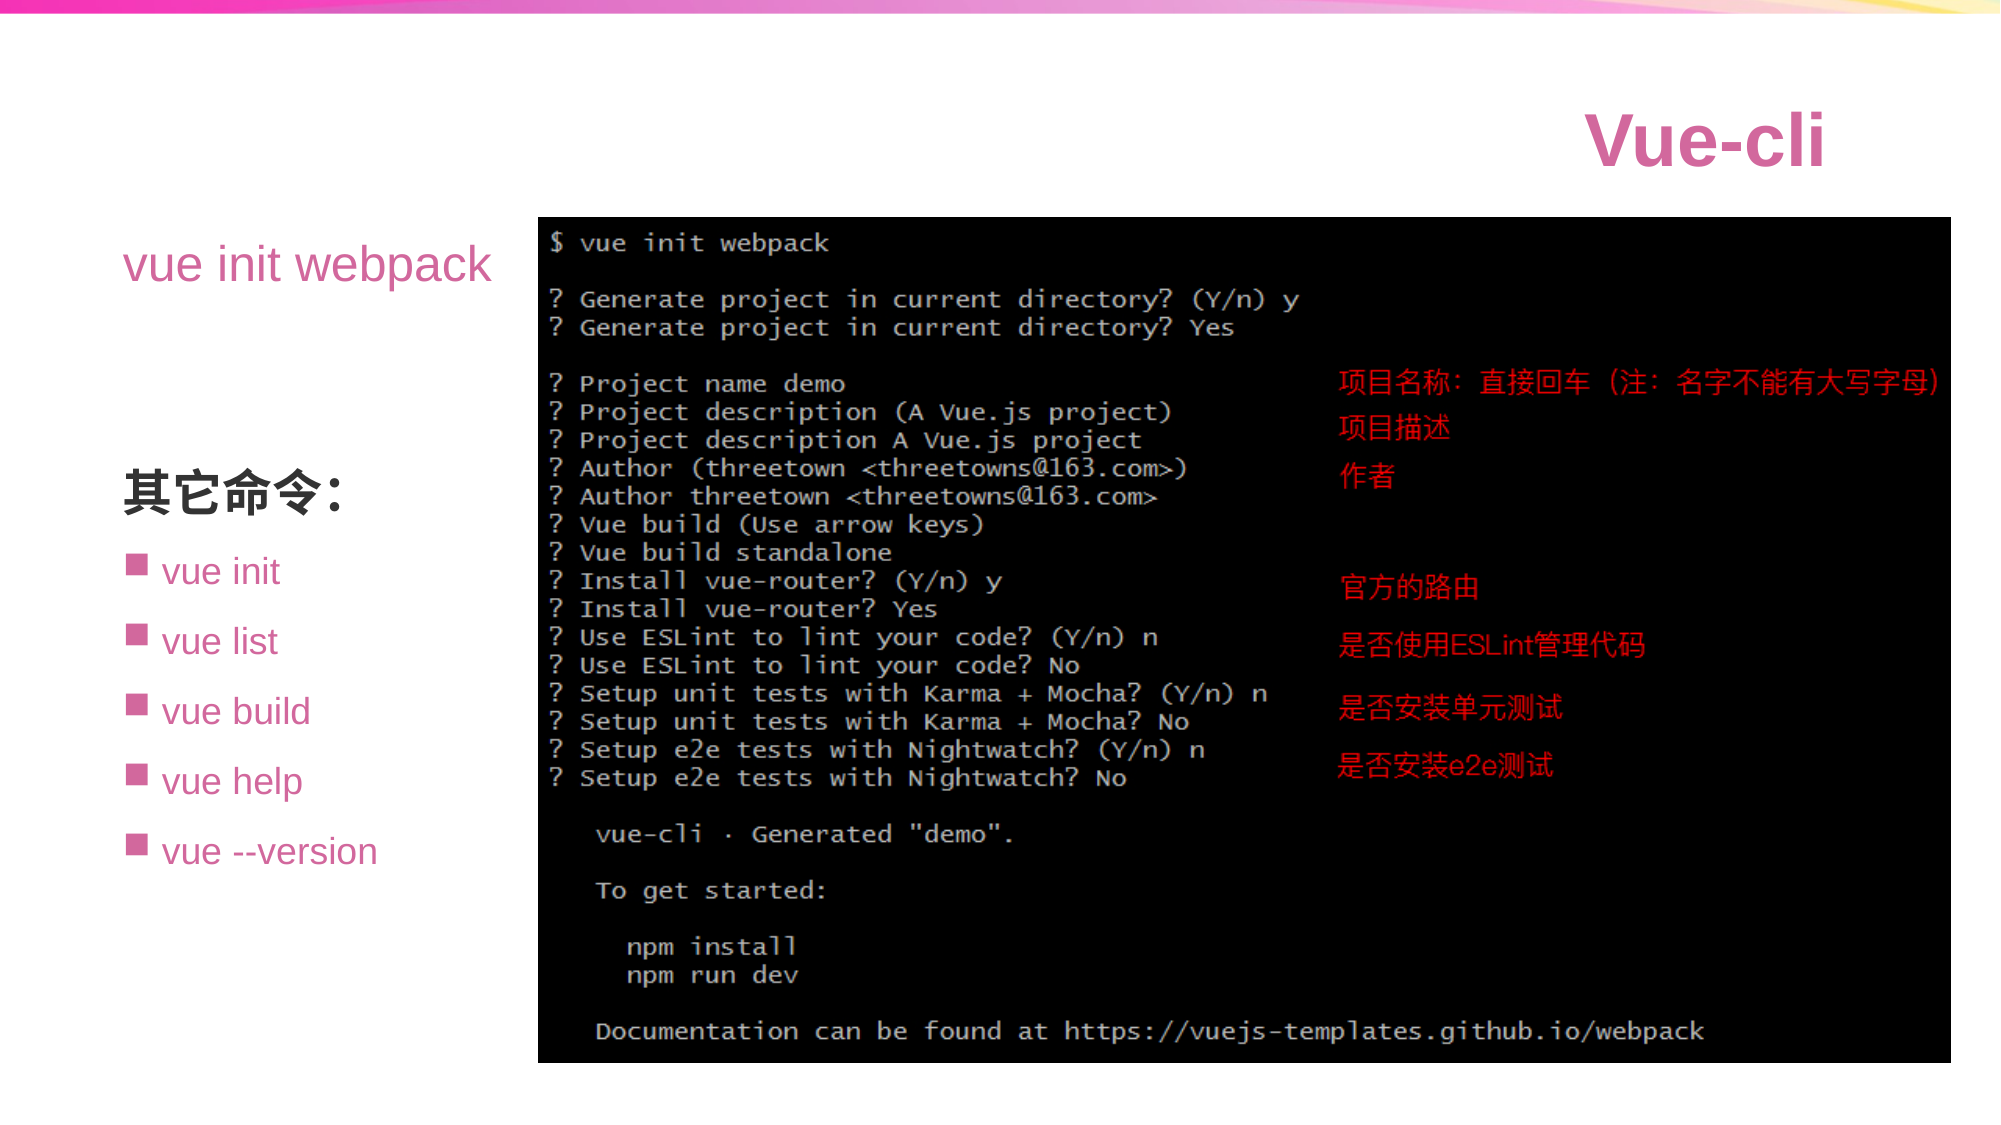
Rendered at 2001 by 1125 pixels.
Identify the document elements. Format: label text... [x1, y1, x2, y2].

text_box vue init webpack 其它命令： vue init vue list vue build vue help vue --version [105, 189, 539, 984]
picture [0, 0, 2000, 13]
text_box Vue-cli [874, 67, 1843, 190]
picture [538, 217, 1951, 1063]
